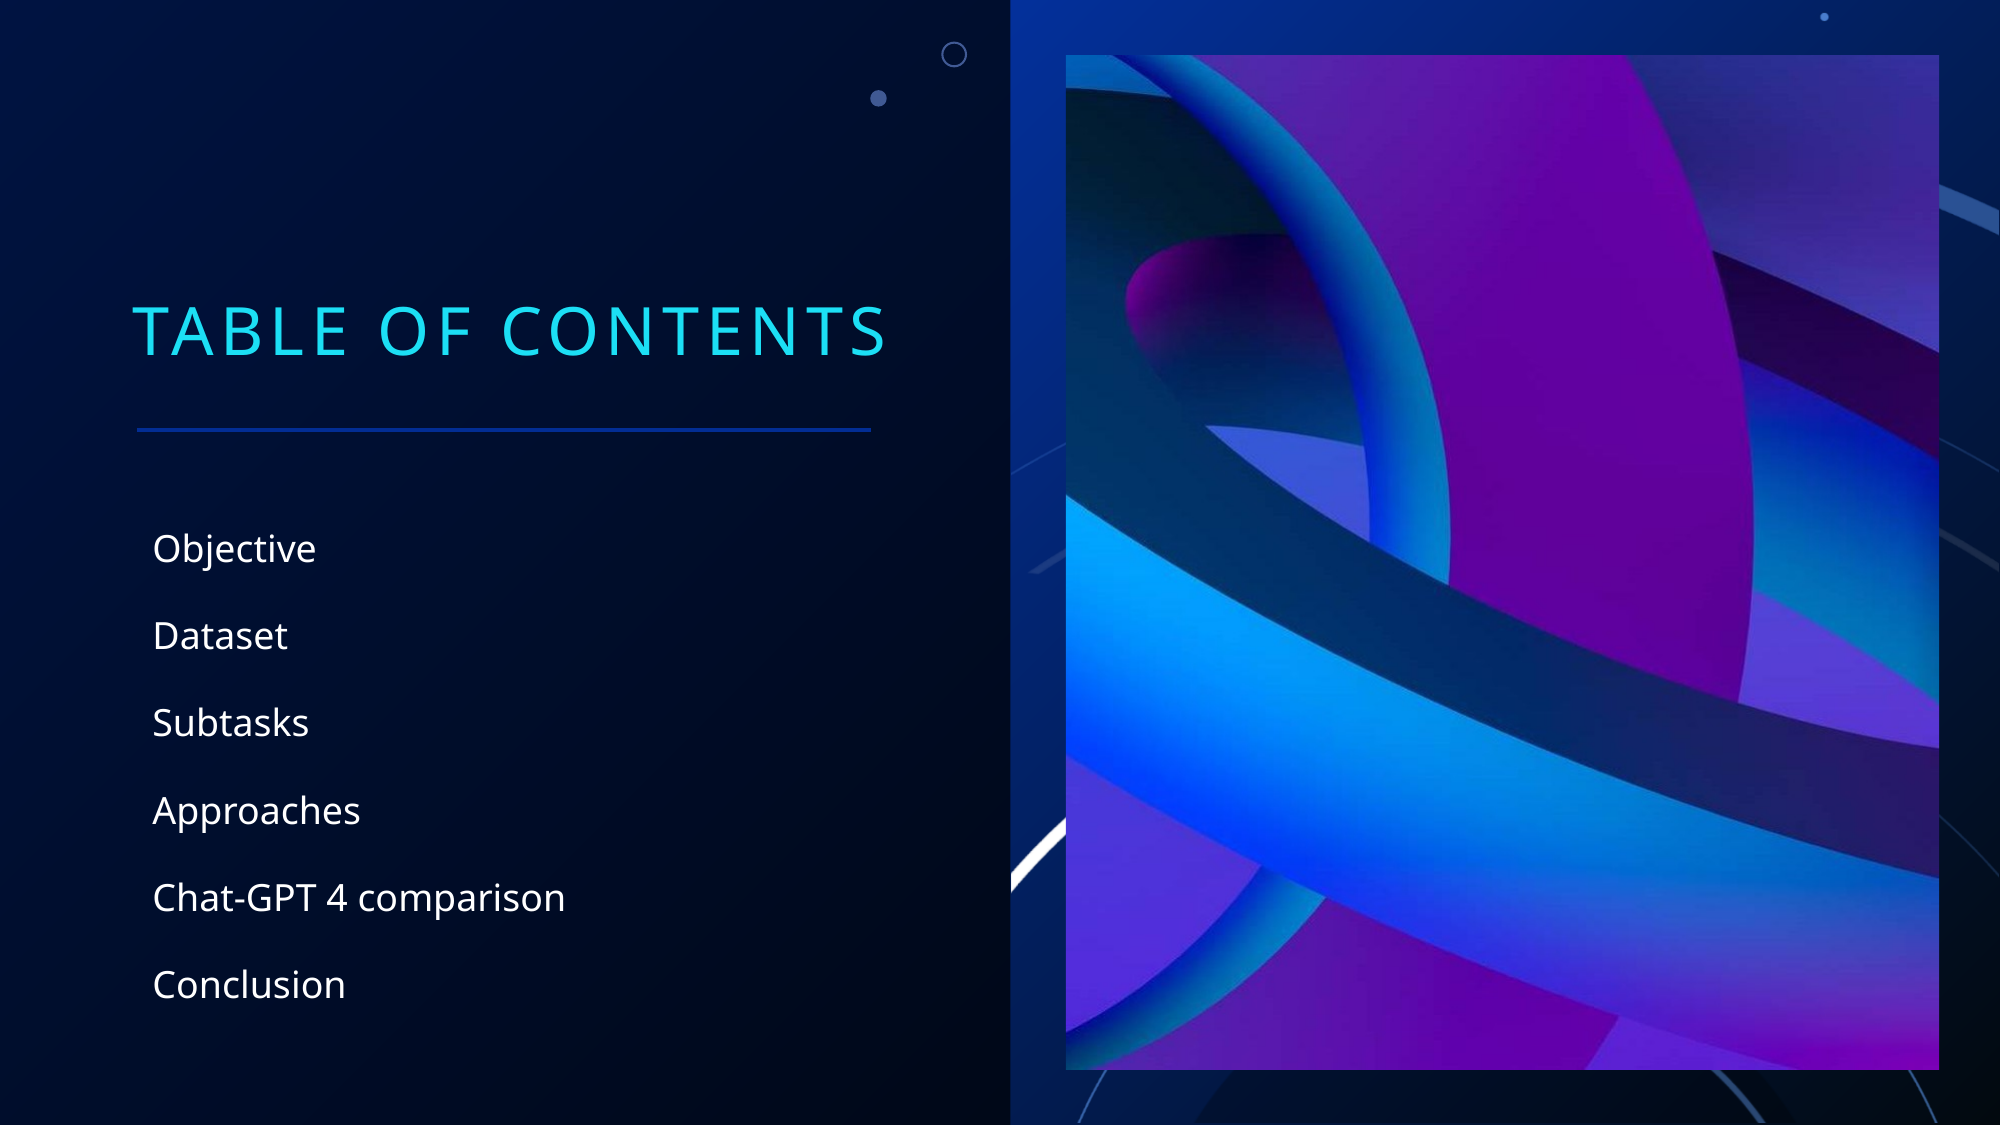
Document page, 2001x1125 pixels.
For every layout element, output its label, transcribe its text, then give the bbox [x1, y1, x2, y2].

list Objective Dataset Subtasks Approaches Chat-GPT 4 comparison Conclusion [137, 508, 871, 1067]
title Table of contents [62, 59, 957, 378]
picture [1011, 0, 1999, 1123]
